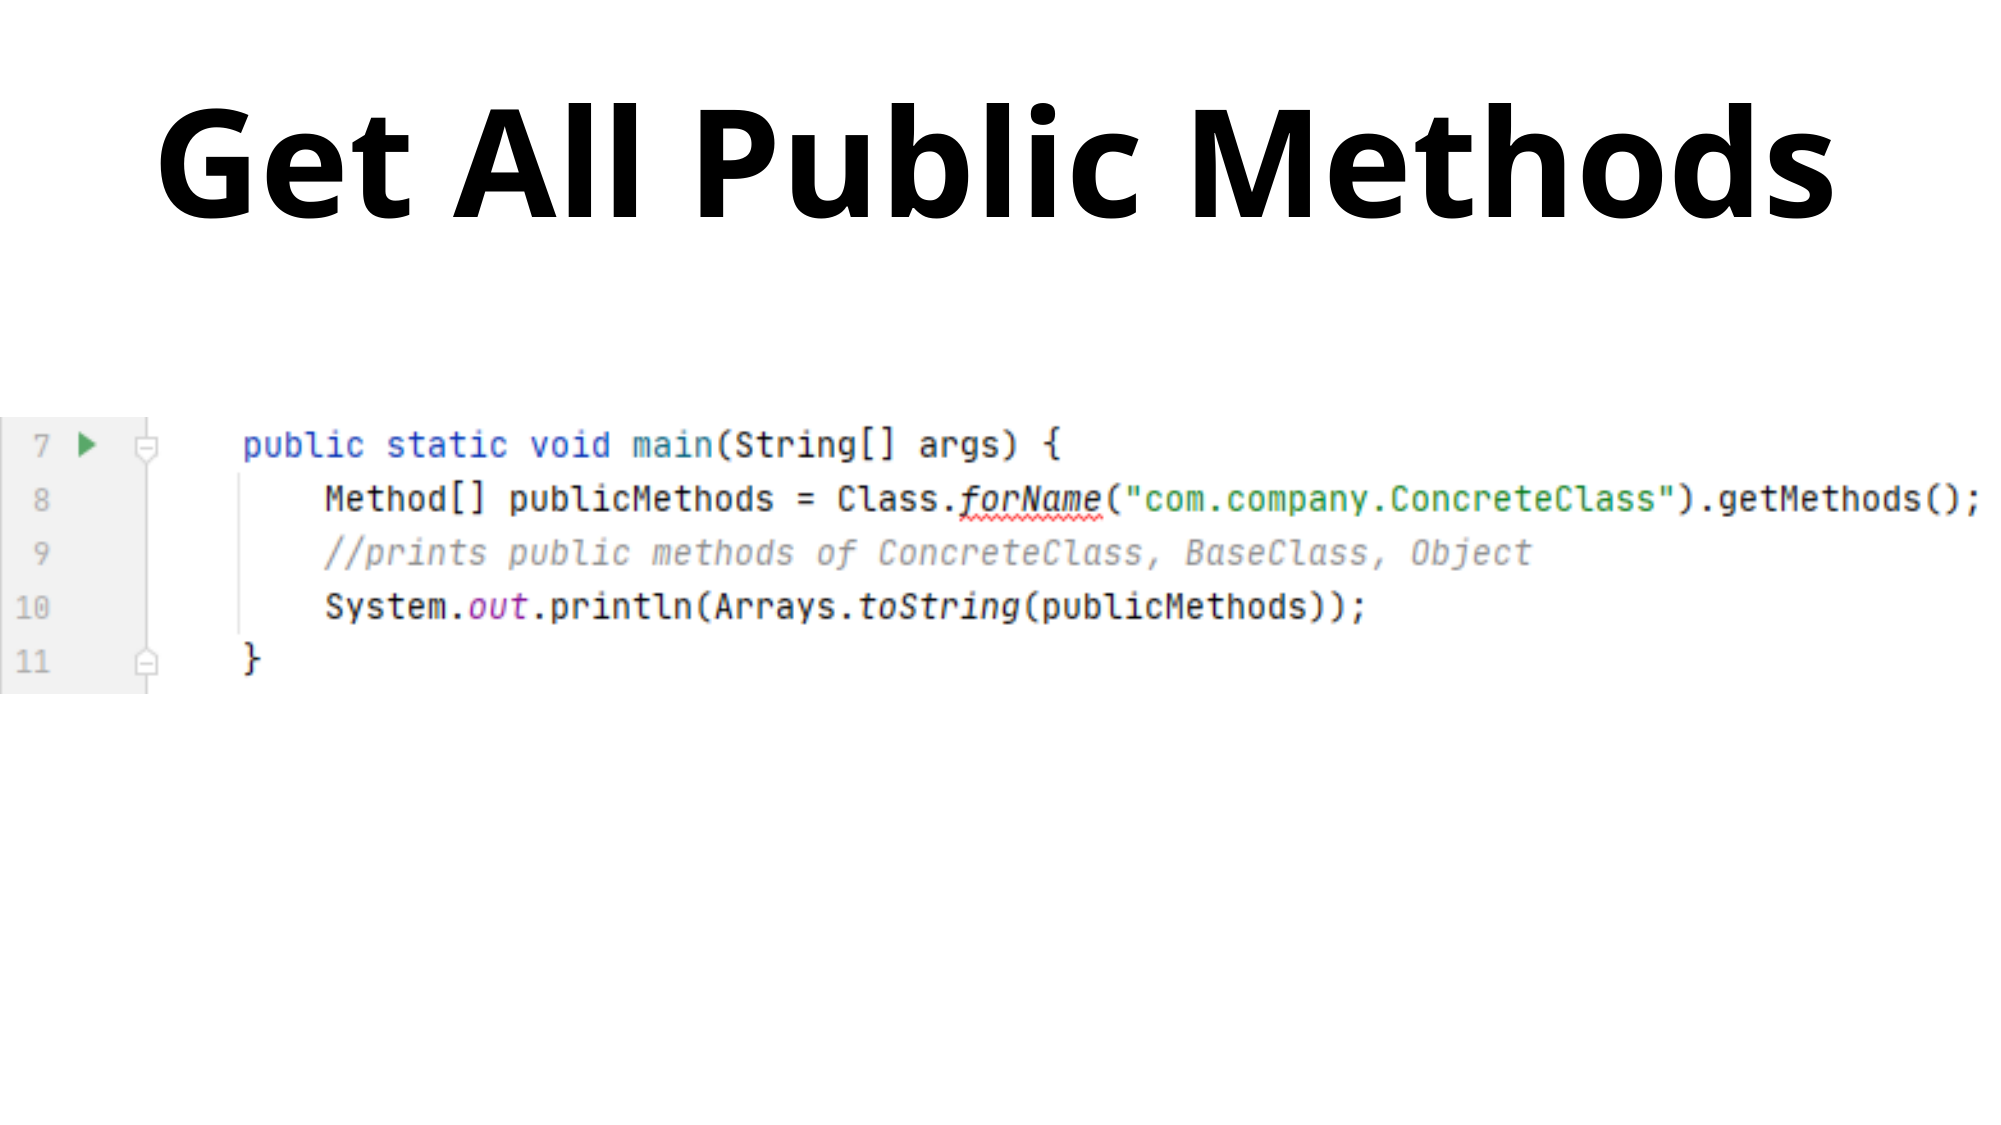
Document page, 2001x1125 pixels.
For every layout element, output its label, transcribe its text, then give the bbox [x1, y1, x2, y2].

title Get All Public Methods [137, 59, 1863, 278]
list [0, 417, 1990, 694]
